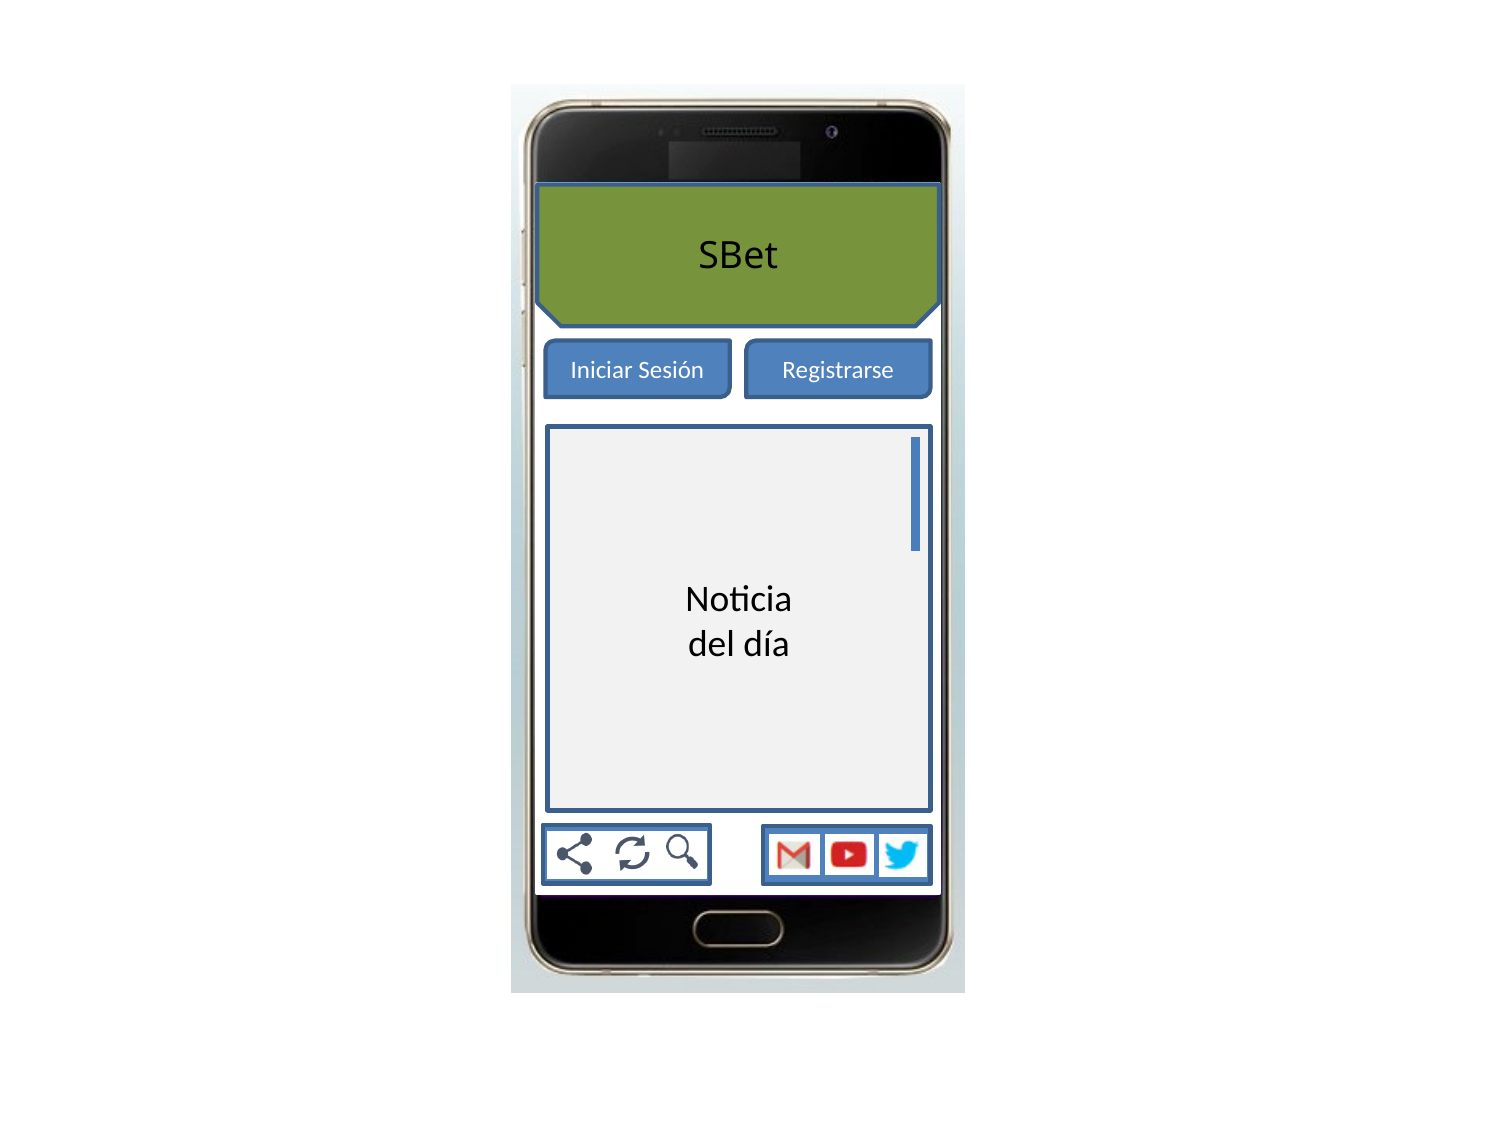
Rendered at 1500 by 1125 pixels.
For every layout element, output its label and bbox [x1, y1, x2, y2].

picture [511, 84, 965, 993]
